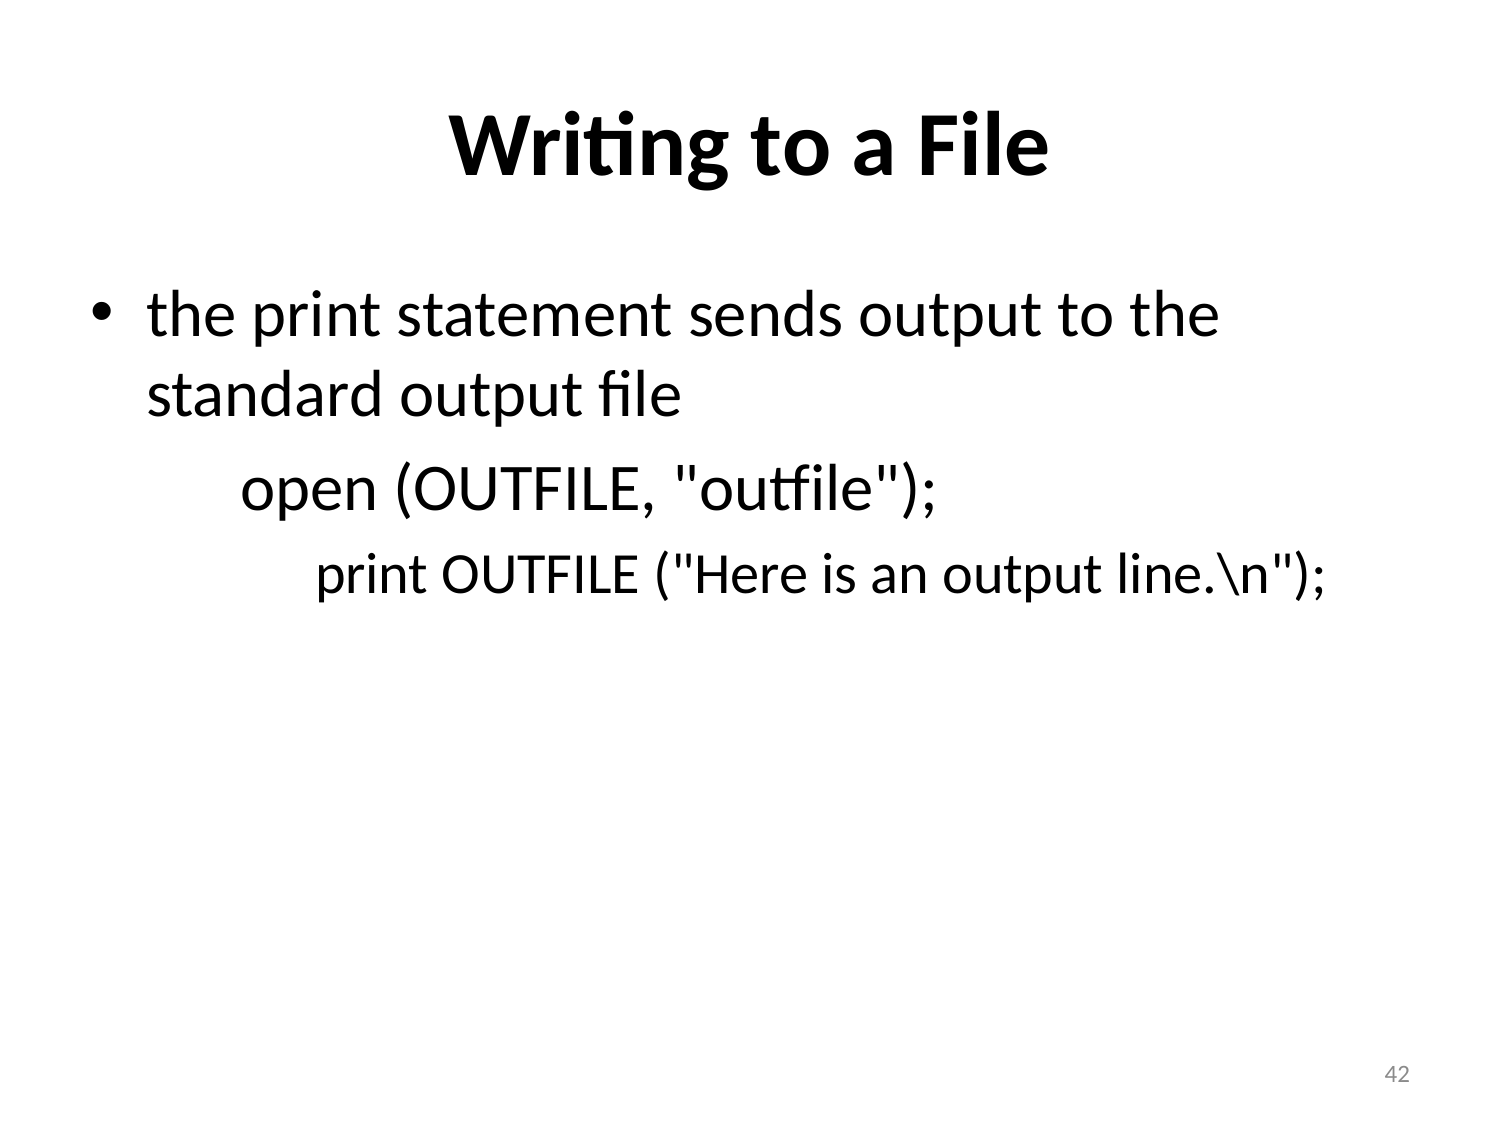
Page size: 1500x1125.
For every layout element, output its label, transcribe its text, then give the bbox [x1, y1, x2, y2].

list the print statement sends output to the standard output file open (OUTFILE, "outfile"); print OUTFILE ("Here is an output line.\n"); [75, 262, 1425, 1005]
title Writing to a File [75, 45, 1425, 233]
slide_number 42 [1074, 1042, 1425, 1103]
